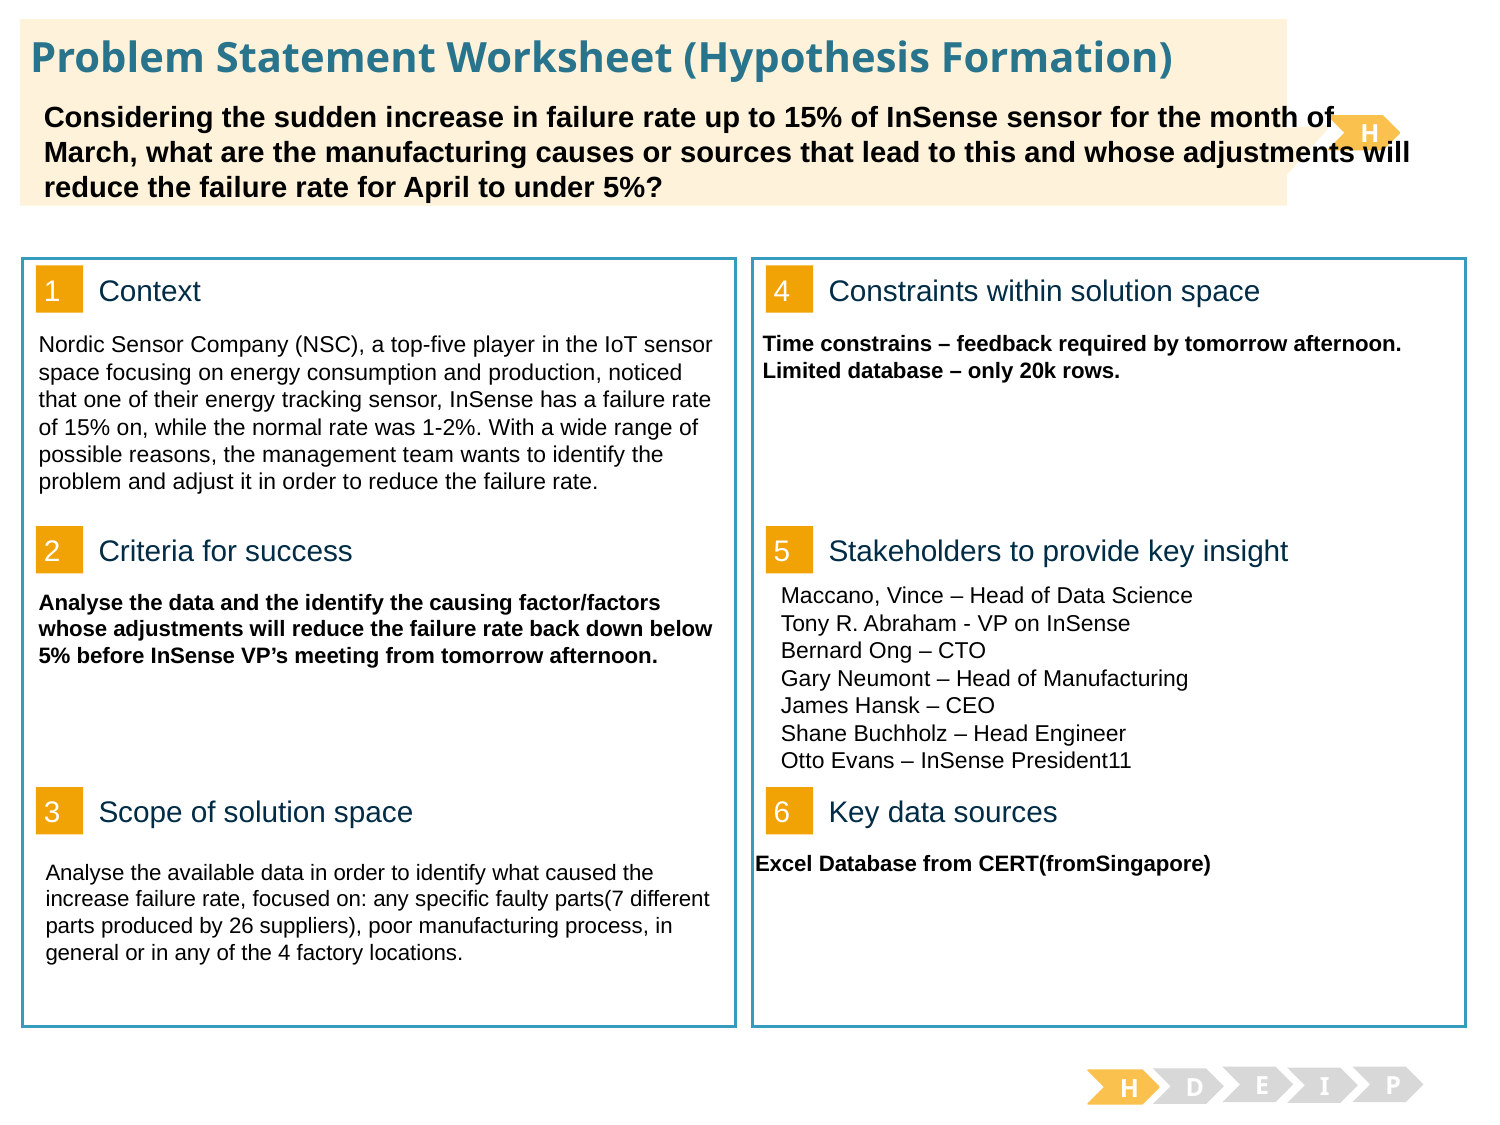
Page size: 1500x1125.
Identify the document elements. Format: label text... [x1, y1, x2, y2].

title Problem Statement Worksheet (Hypothesis Formation) [30, 31, 1473, 82]
text_box H [1088, 1070, 1159, 1104]
text_box Analyse the data and the identify the causing factor/factors whose adjustments will reduce the failure rate back down below 5% before InSense VP’s meeting from tomorrow afternoon. [23, 580, 733, 812]
text_box Constraints within solution space [828, 270, 1419, 308]
text_box Considering the sudden increase in failure rate up to 15% of InSense sensor for the month of March, what are the manufacturing causes or sources that lead to this and whose adjustments will reduce the failure rate for April to under 5%? [28, 90, 1437, 172]
text_box 6 [765, 787, 814, 835]
text_box [19, 19, 1290, 206]
text_box Time constrains – feedback required by tomorrow afternoon. Limited database – only 20k rows. [747, 322, 1458, 500]
text_box Criteria for success [98, 531, 689, 569]
text_box Key data sources [828, 792, 1419, 830]
text_box P [1352, 1066, 1424, 1103]
text_box Stakeholders to provide key insight [828, 531, 1419, 569]
text_box Maccano, Vince – Head of Data Science Tony R. Abraham - VP on InSense Bernard Ong – CTO Gary Neumont – Head of Manufacturing James Hansk – CEO Shane Buchholz – Head Engineer Otto Evans – InSense President11 [765, 573, 1476, 751]
text_box E [1222, 1066, 1294, 1103]
text_box 3 [35, 812, 84, 835]
text_box Excel Database from CERT(fromSingapore) [739, 841, 1450, 1019]
text_box 4 [765, 265, 814, 313]
text_box D [1152, 1068, 1224, 1104]
text_box I [1287, 1067, 1358, 1103]
text_box Nordic Sensor Company (NSC), a top-five player in the IoT sensor space focusing on energy consumption and production, noticed that one of their energy tracking sensor, InSense has a failure rate of 15% on, while the normal rate was 1-2%. With a wide range of possible reasons, the management team wants to identify the problem and adjust it in order to reduce the failure rate. [23, 322, 733, 527]
text_box Scope of solution space [98, 812, 689, 829]
text_box [22, 258, 736, 1027]
text_box Context [98, 270, 689, 308]
text_box 1 [35, 265, 84, 313]
text_box Analyse the available data in order to identify what caused the increase failure rate, focused on: any specific faulty parts(7 different parts produced by 26 suppliers), poor manufacturing process, in general or in any of the 4 factory locations. [30, 850, 739, 974]
text_box 5 [765, 526, 814, 573]
text_box [752, 258, 1466, 1027]
text_box 2 [35, 527, 84, 574]
